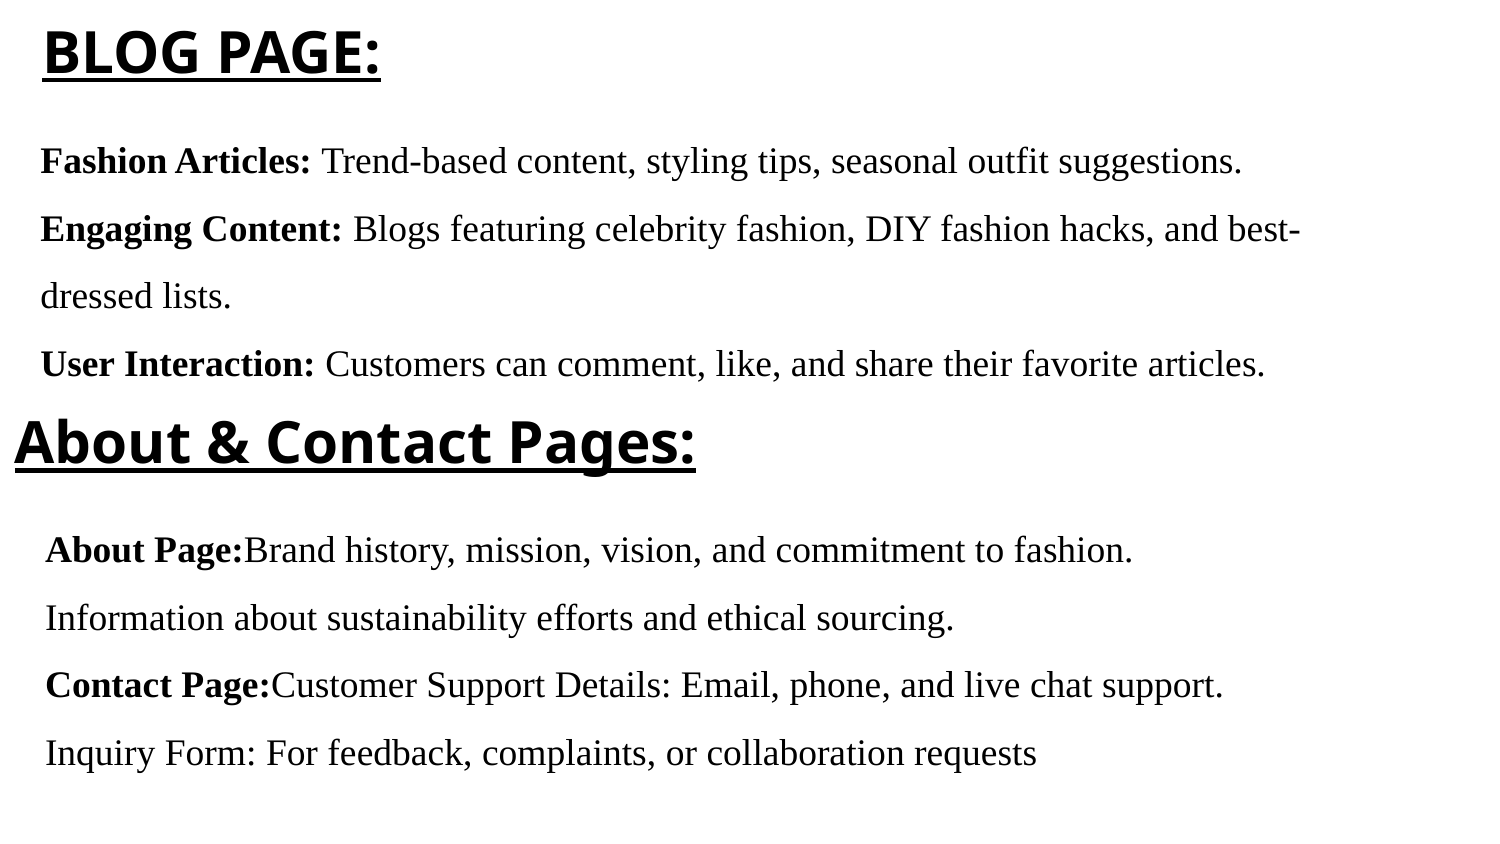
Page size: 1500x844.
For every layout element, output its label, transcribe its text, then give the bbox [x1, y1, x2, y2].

text_box About Page:Brand history, mission, vision, and commitment to fashion. Information about sustainability efforts and ethical sourcing. Contact Page:Customer Support Details: Email, phone, and live chat support. Inquiry Form: For feedback, complaints, or collaboration requests [30, 495, 1241, 781]
text_box Fashion Articles: Trend-based content, styling tips, seasonal outfit suggestions. Engaging Content: Blogs featuring celebrity fashion, DIY fashion hacks, and best-dressed lists. User Interaction: Customers can comment, like, and share their favorite articles. [25, 106, 1407, 392]
text_box About & Contact Pages: [0, 398, 772, 483]
title BLOG PAGE: [0, 0, 468, 94]
